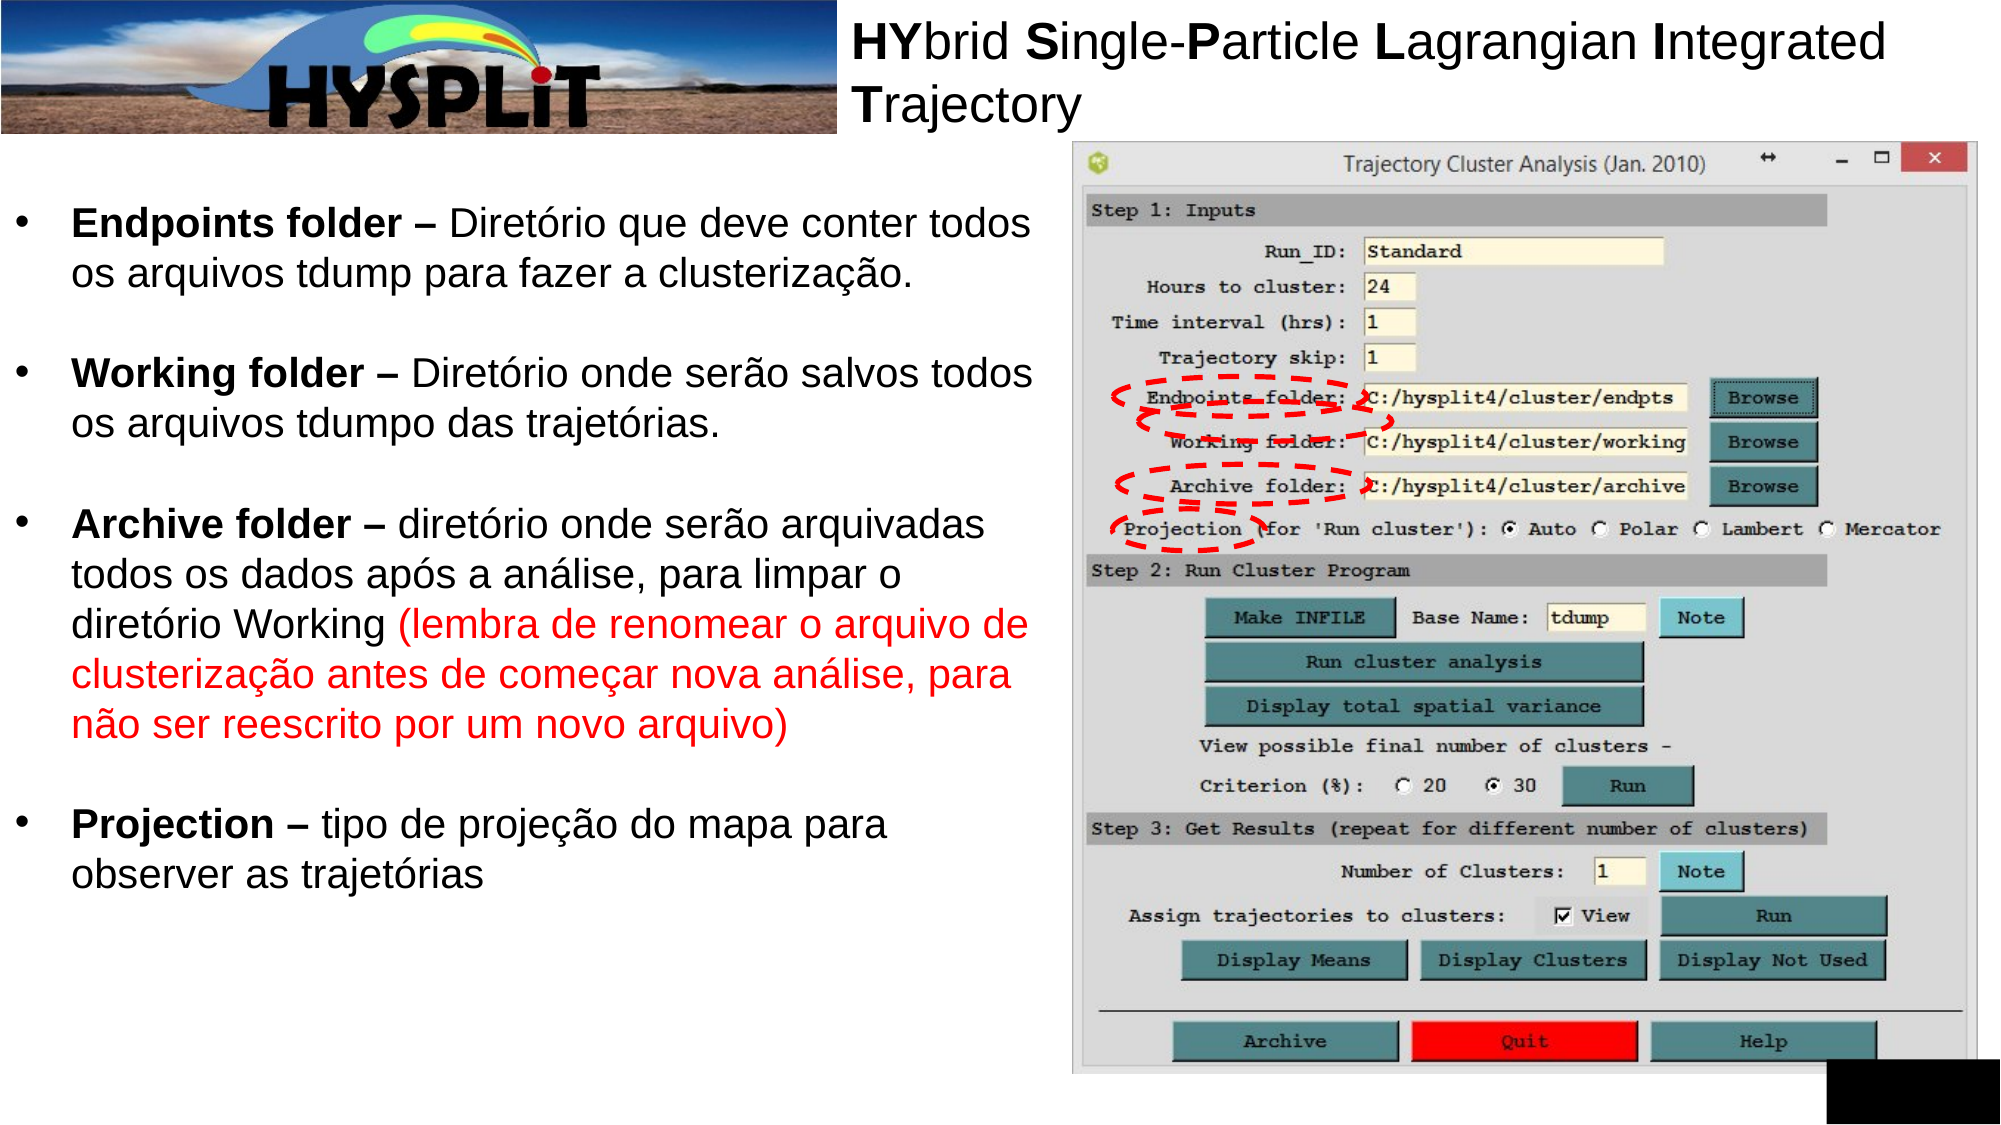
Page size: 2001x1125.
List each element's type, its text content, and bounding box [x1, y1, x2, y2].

text_box Endpoints folder – Diretório que deve conter todos os arquivos tdump para fazer a clusterização. Working folder – Diretório onde serão salvos todos os arquivos tdumpo das trajetórias. Archive folder – diretório onde serão arquivadas todos os dados após a análise, para limpar o diretório Working (lembra de renomear o arquivo de clusterização antes de começar nova análise, para não ser reescrito por um novo arquivo) Projection – tipo de projeção do mapa para observer as trajetórias [0, 188, 1050, 904]
text_box HYbrid Single-Particle Lagrangian Integrated Trajectory [836, 0, 2000, 140]
picture [1072, 141, 1978, 1074]
text_box LEAL [1826, 1059, 2000, 1125]
picture [0, 0, 837, 134]
